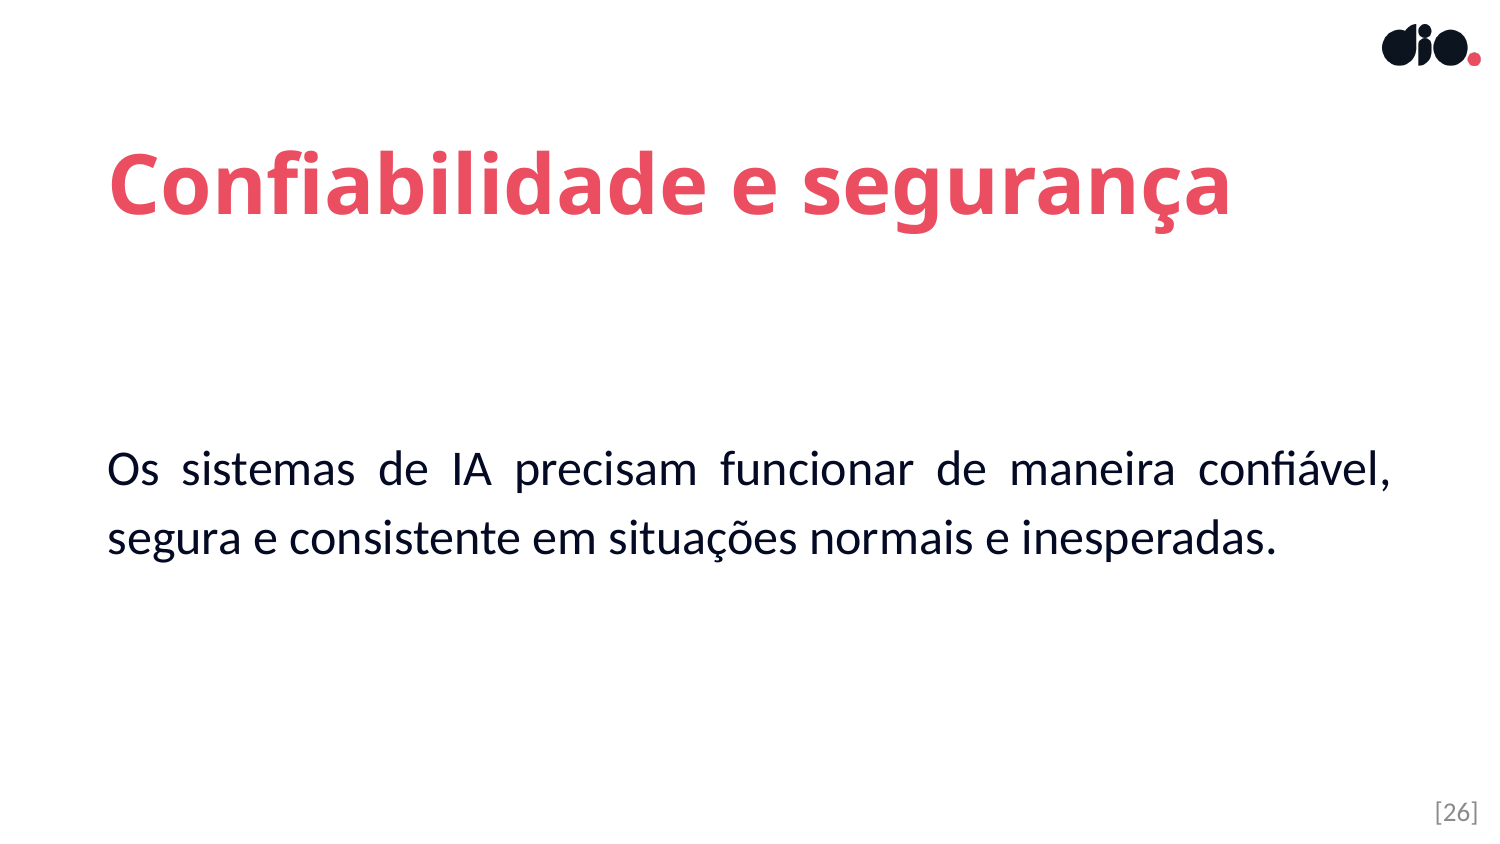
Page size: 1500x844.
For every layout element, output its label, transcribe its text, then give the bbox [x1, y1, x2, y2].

picture [1382, 24, 1481, 66]
text_box Confiabilidade e segurança [92, 104, 1408, 243]
slide_number [26] [1403, 779, 1494, 844]
text_box Os sistemas de IA precisam funcionar de maneira confiável, segura e consistente em situações normais e inesperadas. [92, 243, 1408, 749]
